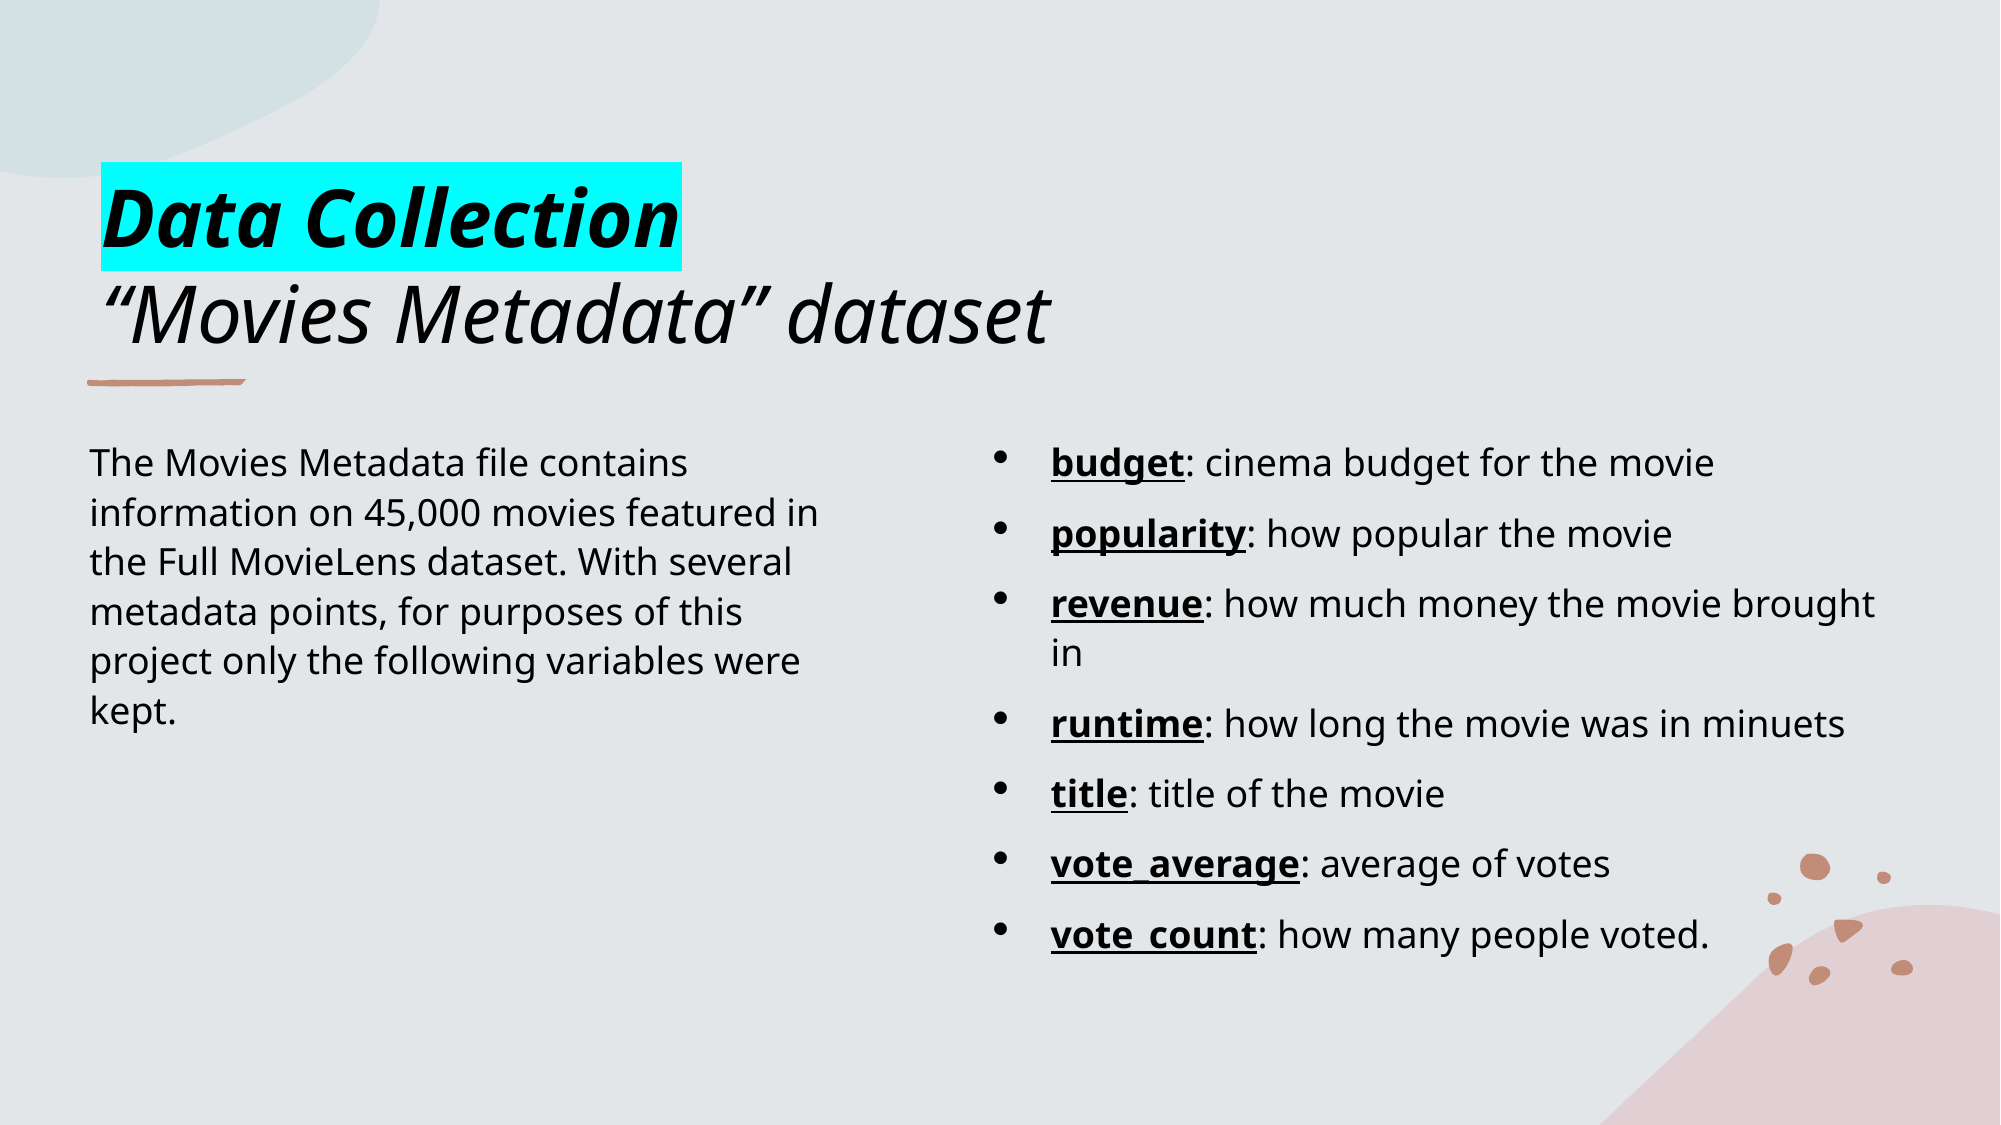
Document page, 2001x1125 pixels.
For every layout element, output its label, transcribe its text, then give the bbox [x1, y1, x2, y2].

text_box budget: cinema budget for the movie popularity: how popular the movie revenue: how much money the movie brought in runtime: how long the movie was in minuets title: title of the movie vote_average: average of votes vote_count: how many people voted. [979, 427, 1913, 1010]
text_box Data Collection “Movies Metadata” dataset [86, 159, 1345, 367]
text_box The Movies Metadata file contains information on 45,000 movies featured in the Full MovieLens dataset. With several metadata points, for purposes of this project only the following variables were kept. [74, 427, 884, 665]
